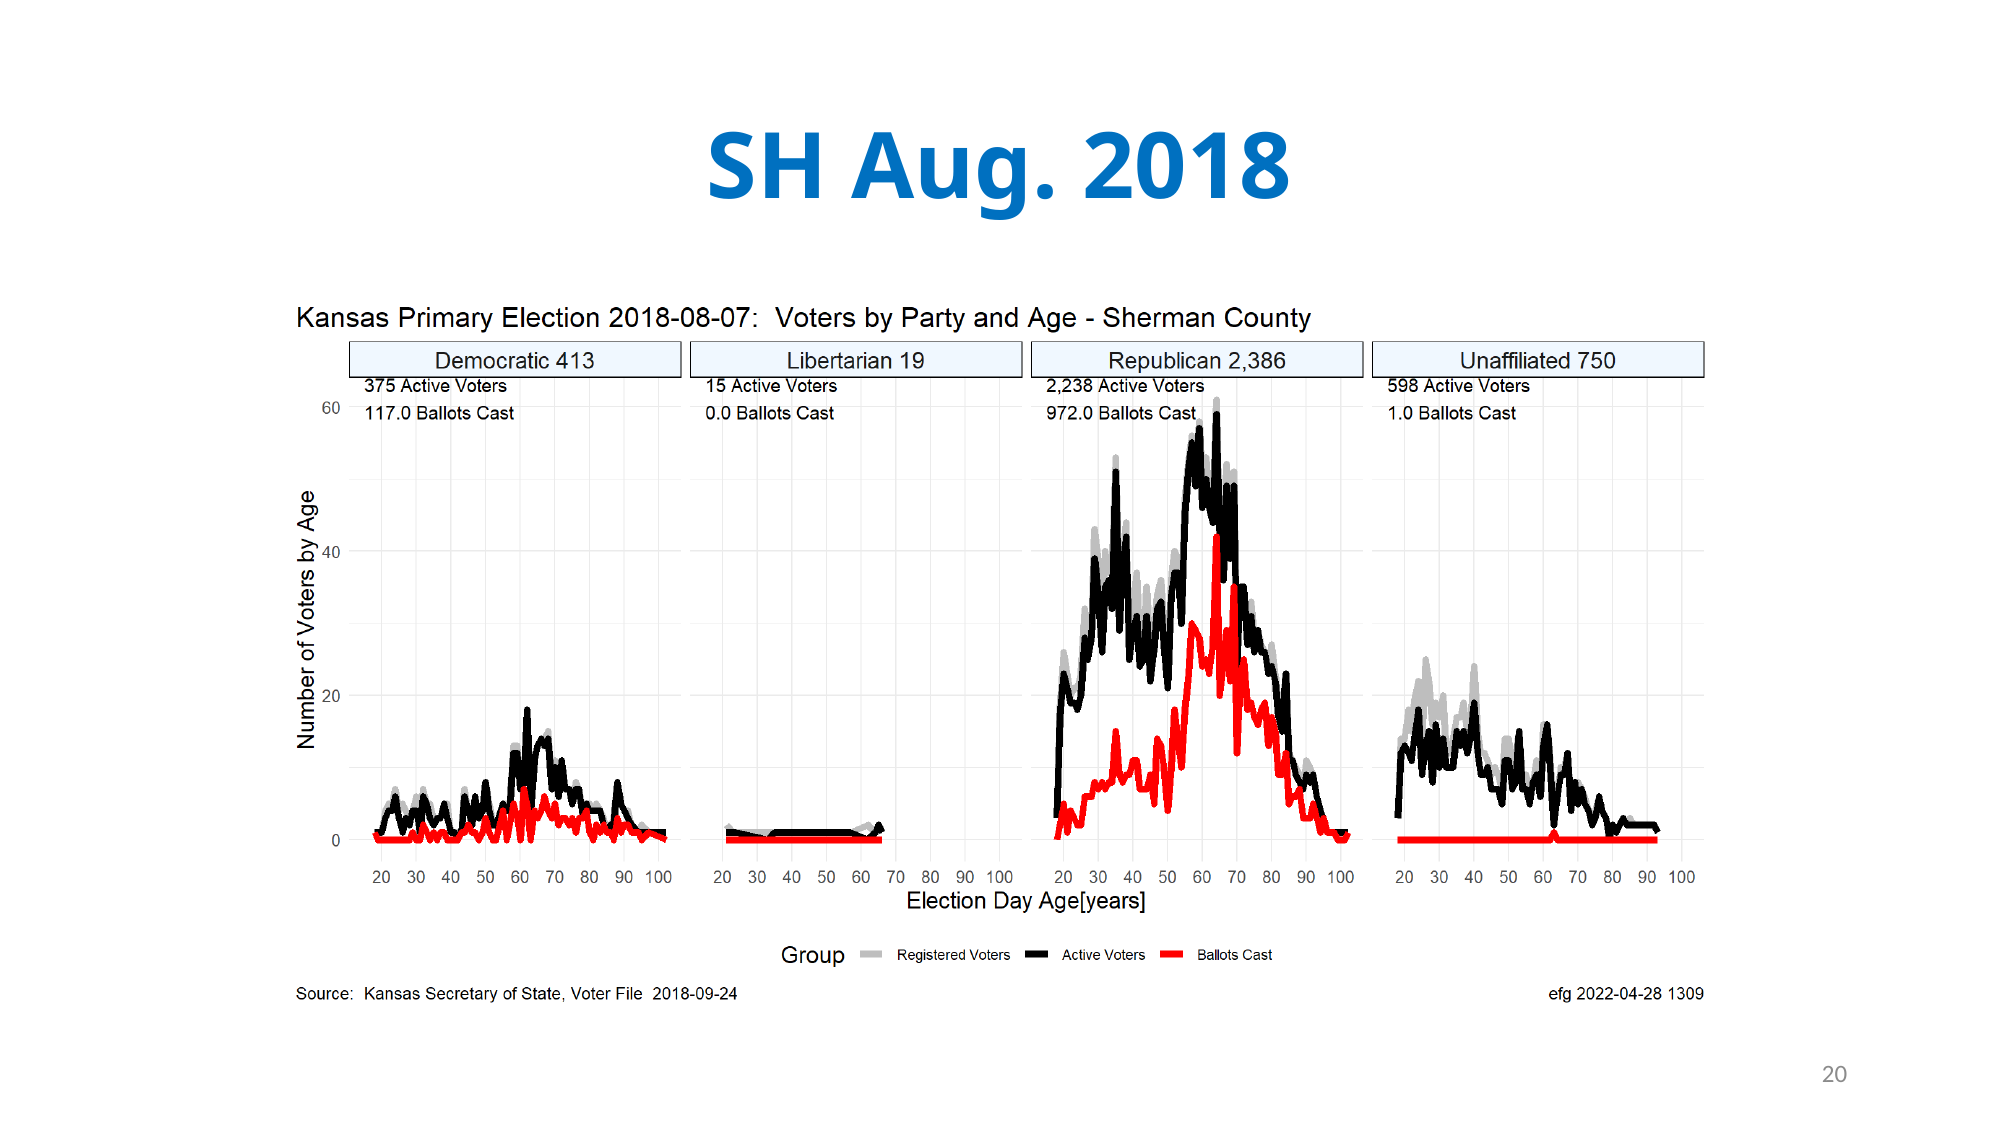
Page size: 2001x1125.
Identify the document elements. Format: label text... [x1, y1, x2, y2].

slide_number ‹#› [1412, 1042, 1863, 1103]
title SH Aug. 2018 [137, 59, 1863, 278]
picture [287, 297, 1713, 1011]
